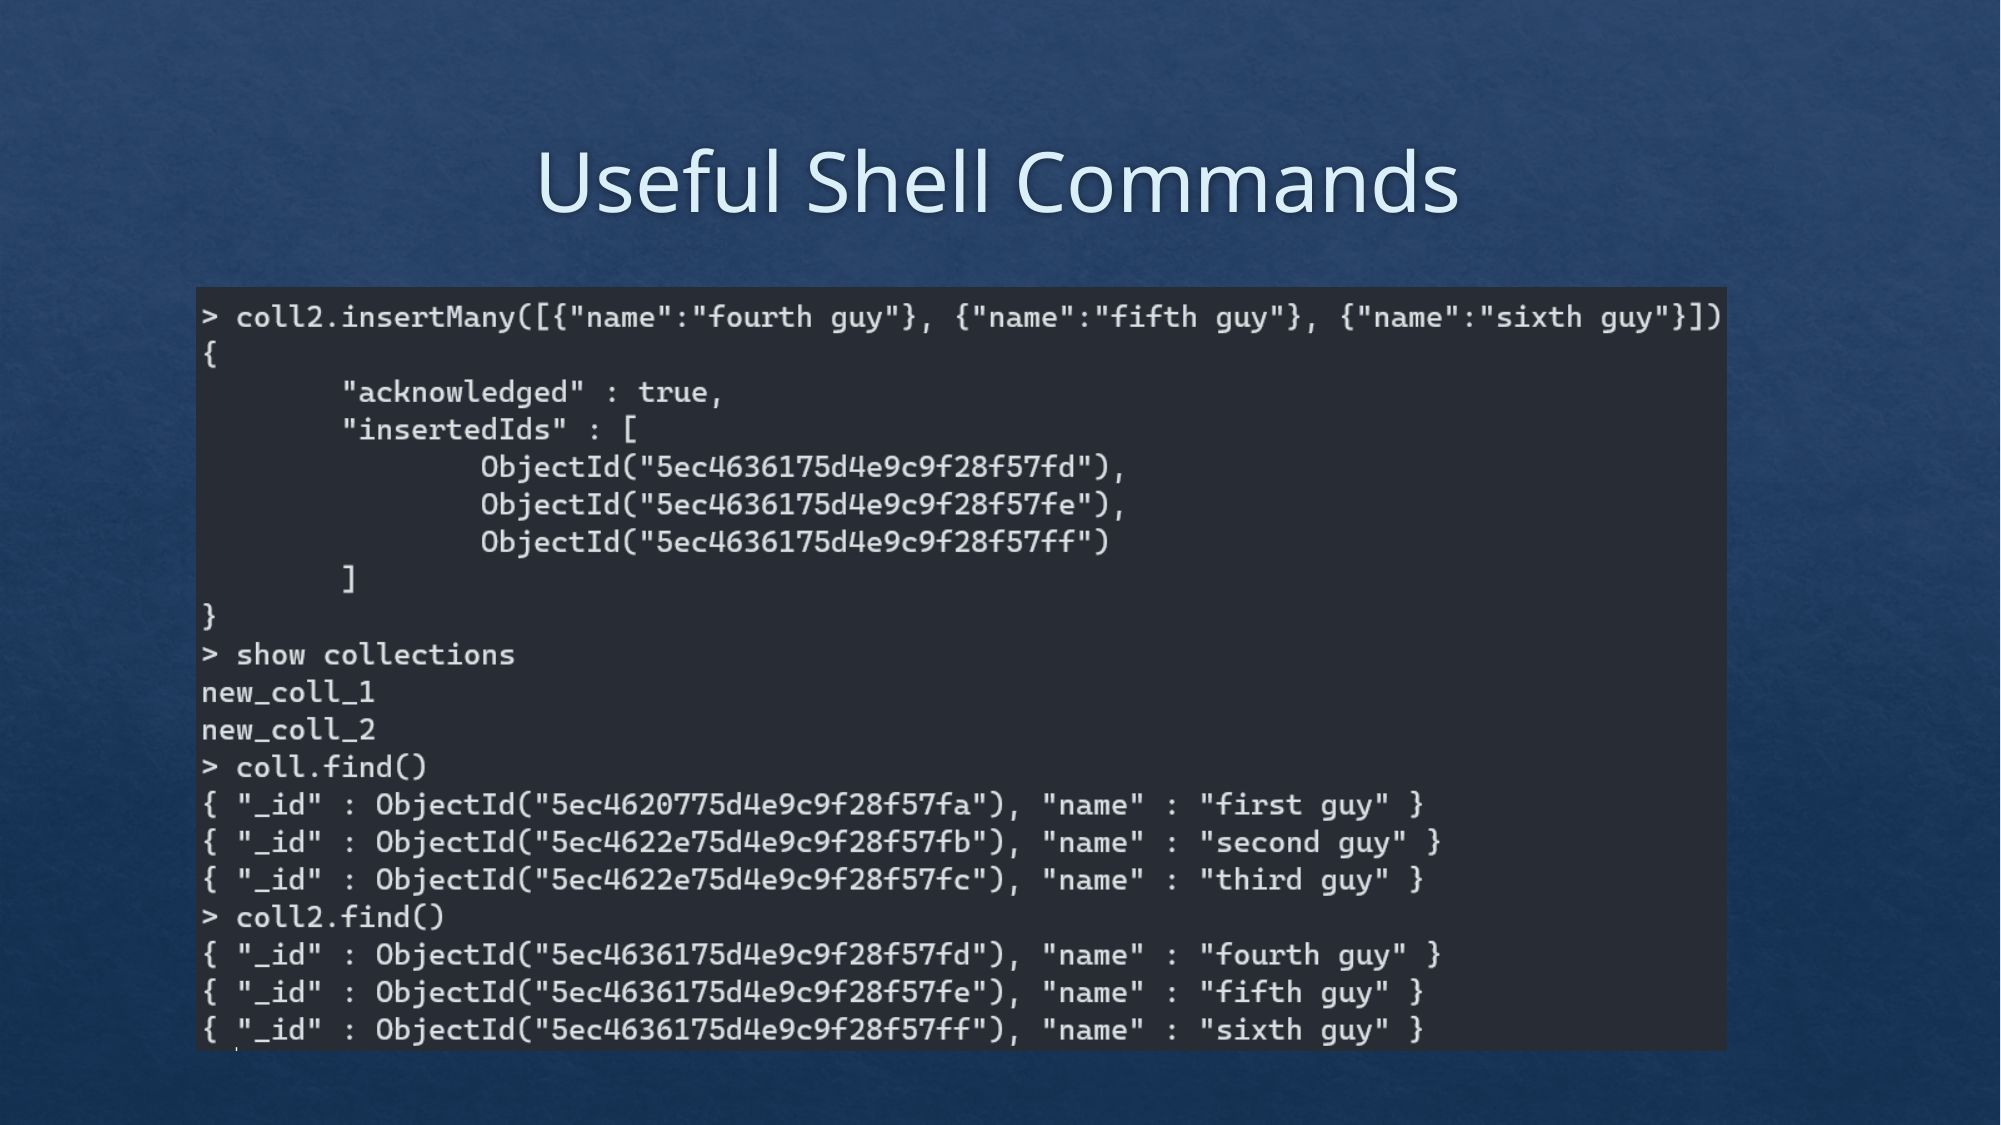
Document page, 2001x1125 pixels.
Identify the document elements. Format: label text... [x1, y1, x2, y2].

title Useful Shell Commands [149, 99, 1849, 260]
picture [196, 287, 1727, 1051]
